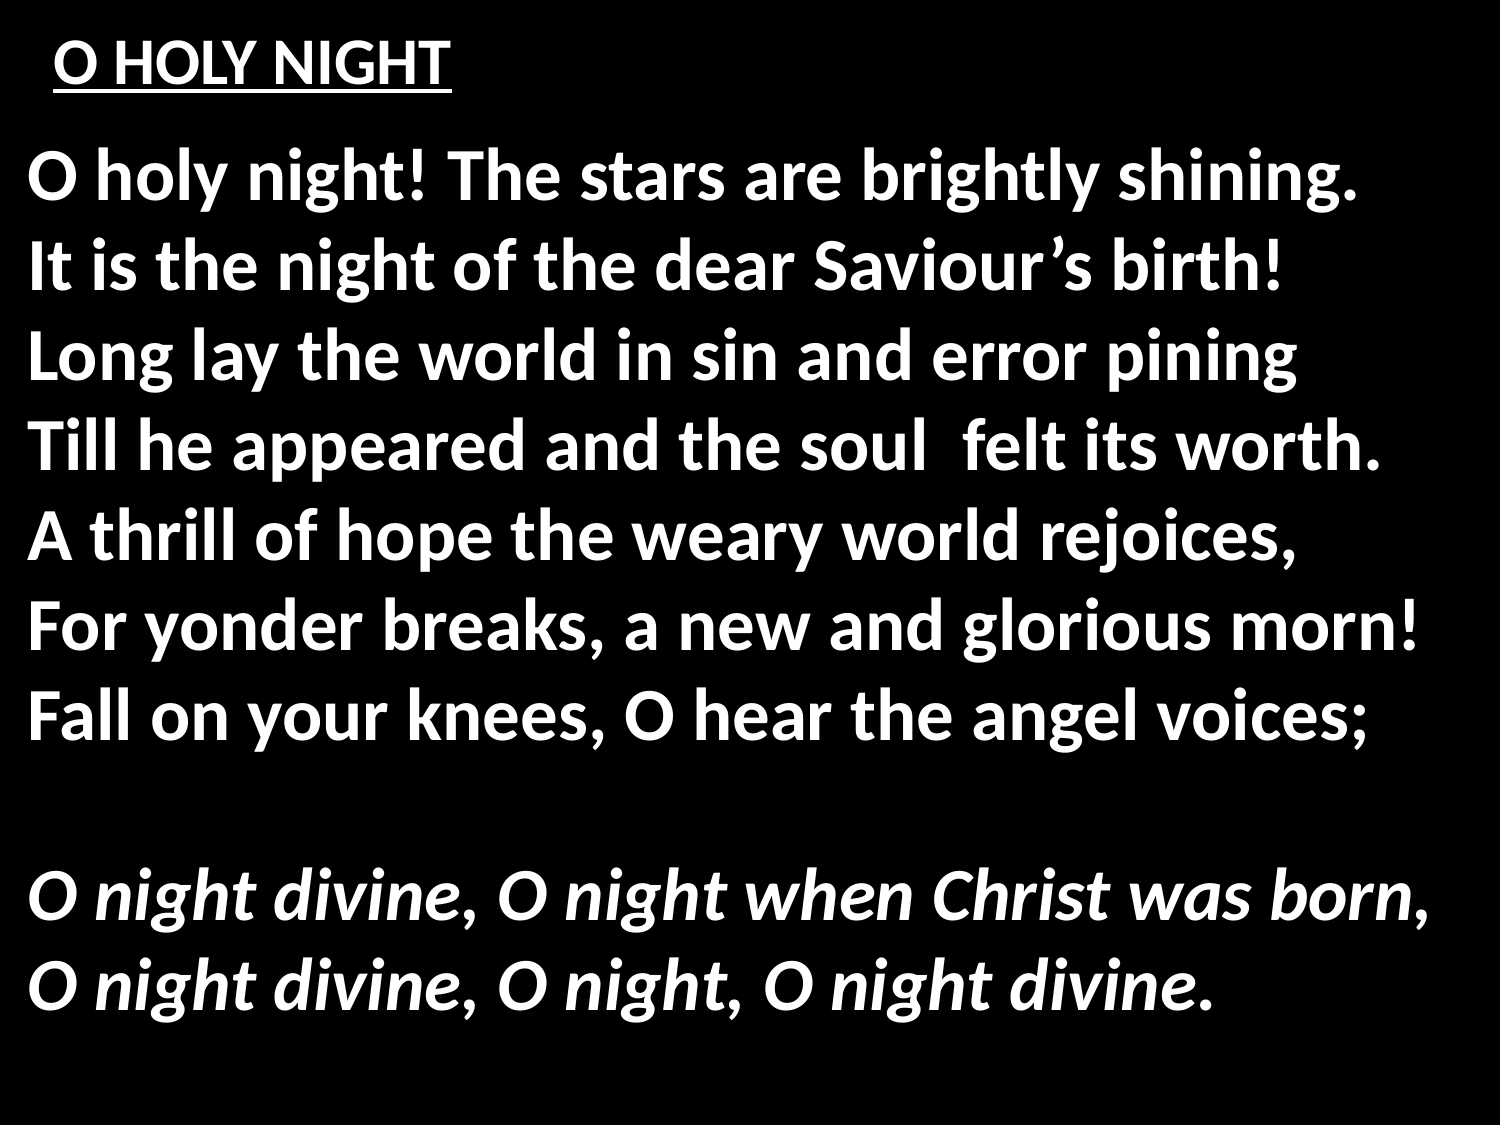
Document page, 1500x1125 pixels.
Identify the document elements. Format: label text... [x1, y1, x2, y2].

list O holy night! The stars are brightly shining. It is the night of the dear Saviour’s birth! Long lay the world in sin and error pining Till he appeared and the soul felt its worth. A thrill of hope the weary world rejoices, For yonder breaks, a new and glorious morn! Fall on your knees, O hear the angel voices; O night divine, O night when Christ was born, O night divine, O night, O night divine. [8, 125, 1489, 1116]
title O HOLY NIGHT [10, 0, 1490, 117]
